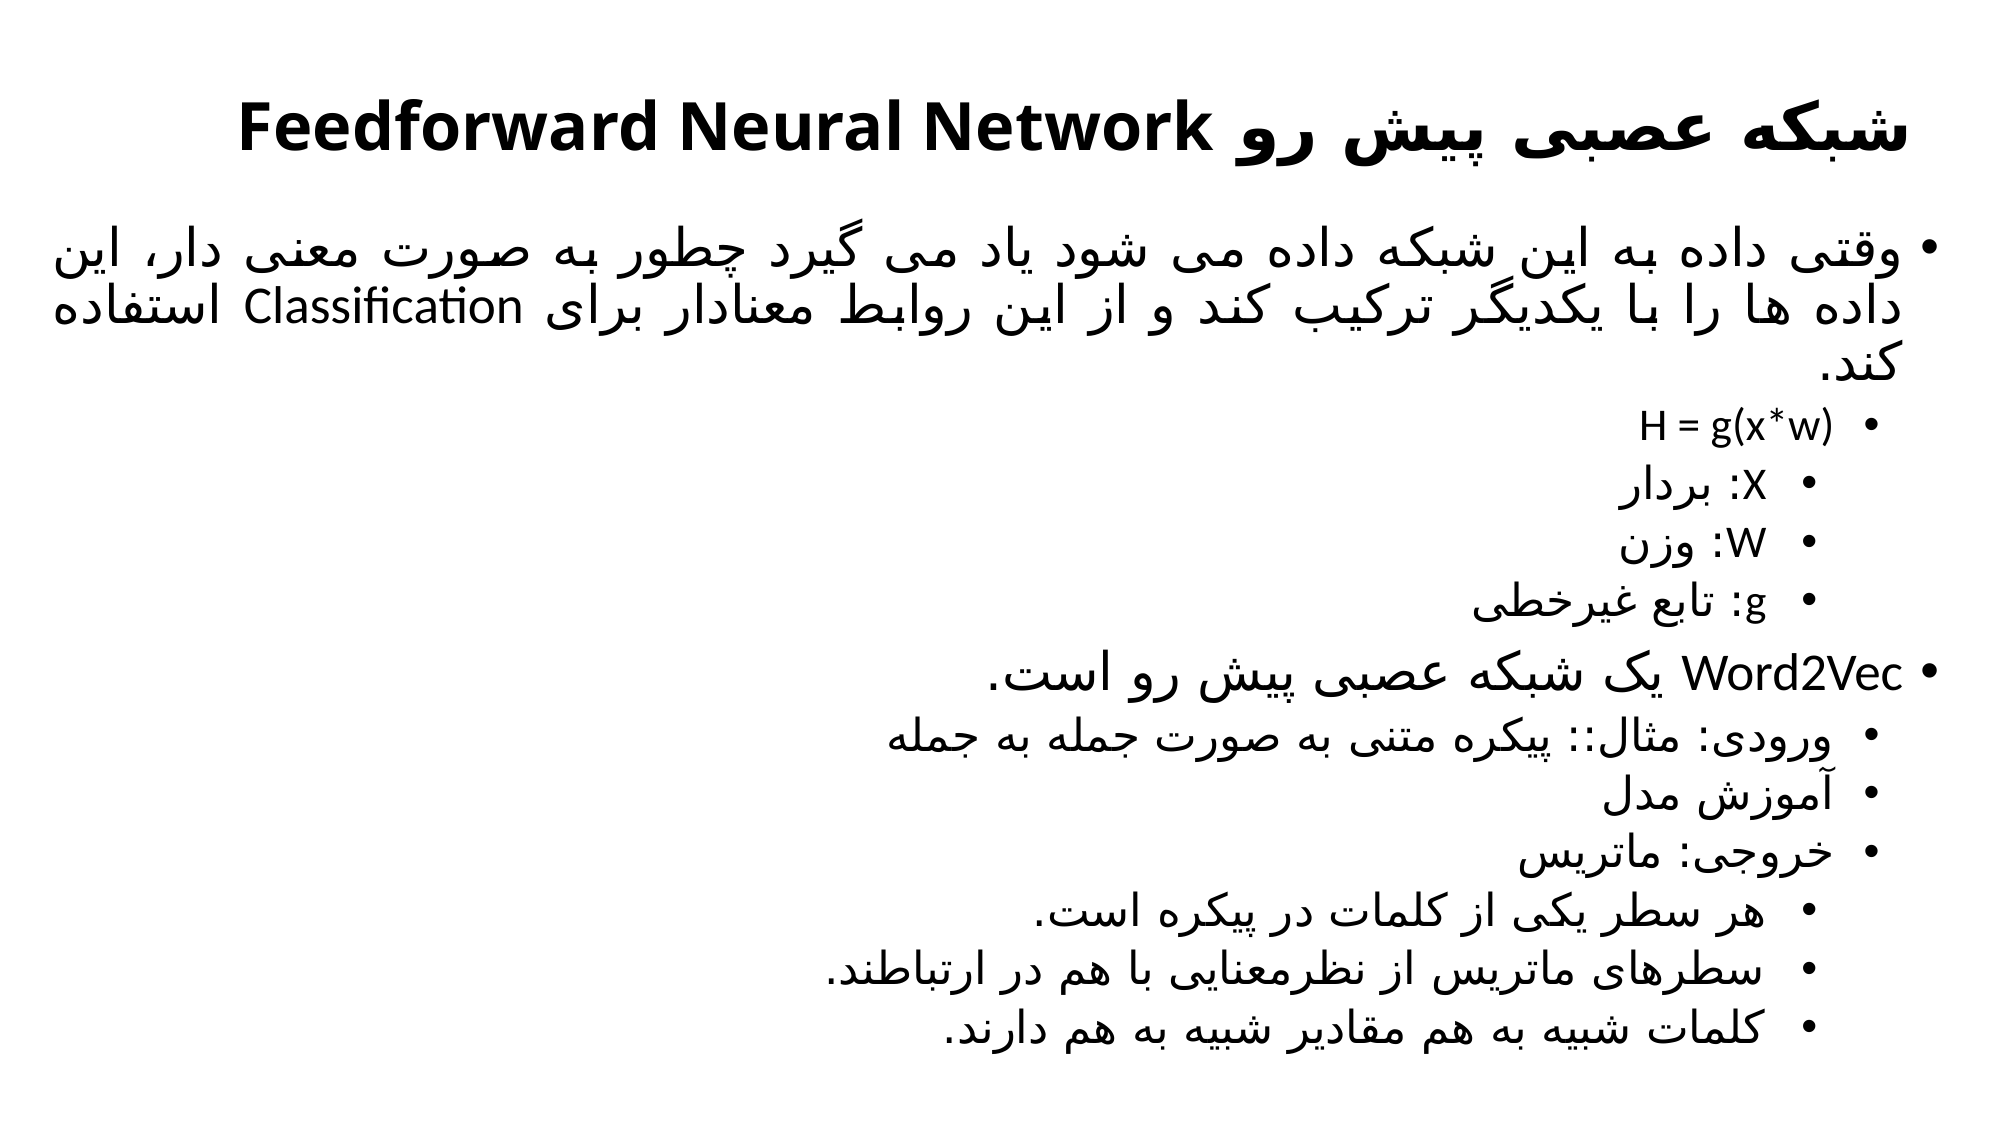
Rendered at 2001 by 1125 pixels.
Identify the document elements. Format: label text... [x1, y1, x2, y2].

list وقتی داده به این شبکه داده می شود یاد می گیرد چطور به صورت معنی دار، این داده ها را با یکدیگر ترکیب کند و از این روابط معنادار برای Classification استفاده کند. H = g(x*w) X: بردار W: وزن g: تابع غیرخطی Word2Vec یک شبکه عصبی پیش رو است. ورودی: مثال:: پیکره متنی به صورت جمله به جمله آموزش مدل خروجی: ماتریس هر سطر یکی از کلمات در پیکره است. سطرهای ماتریس از نظرمعنایی با هم در ارتباطند. کلمات شبیه به هم مقادیر شبیه به هم دارند. [33, 213, 1953, 1063]
title شبکه عصبی پیش رو Feedforward Neural Network [202, 59, 1928, 198]
